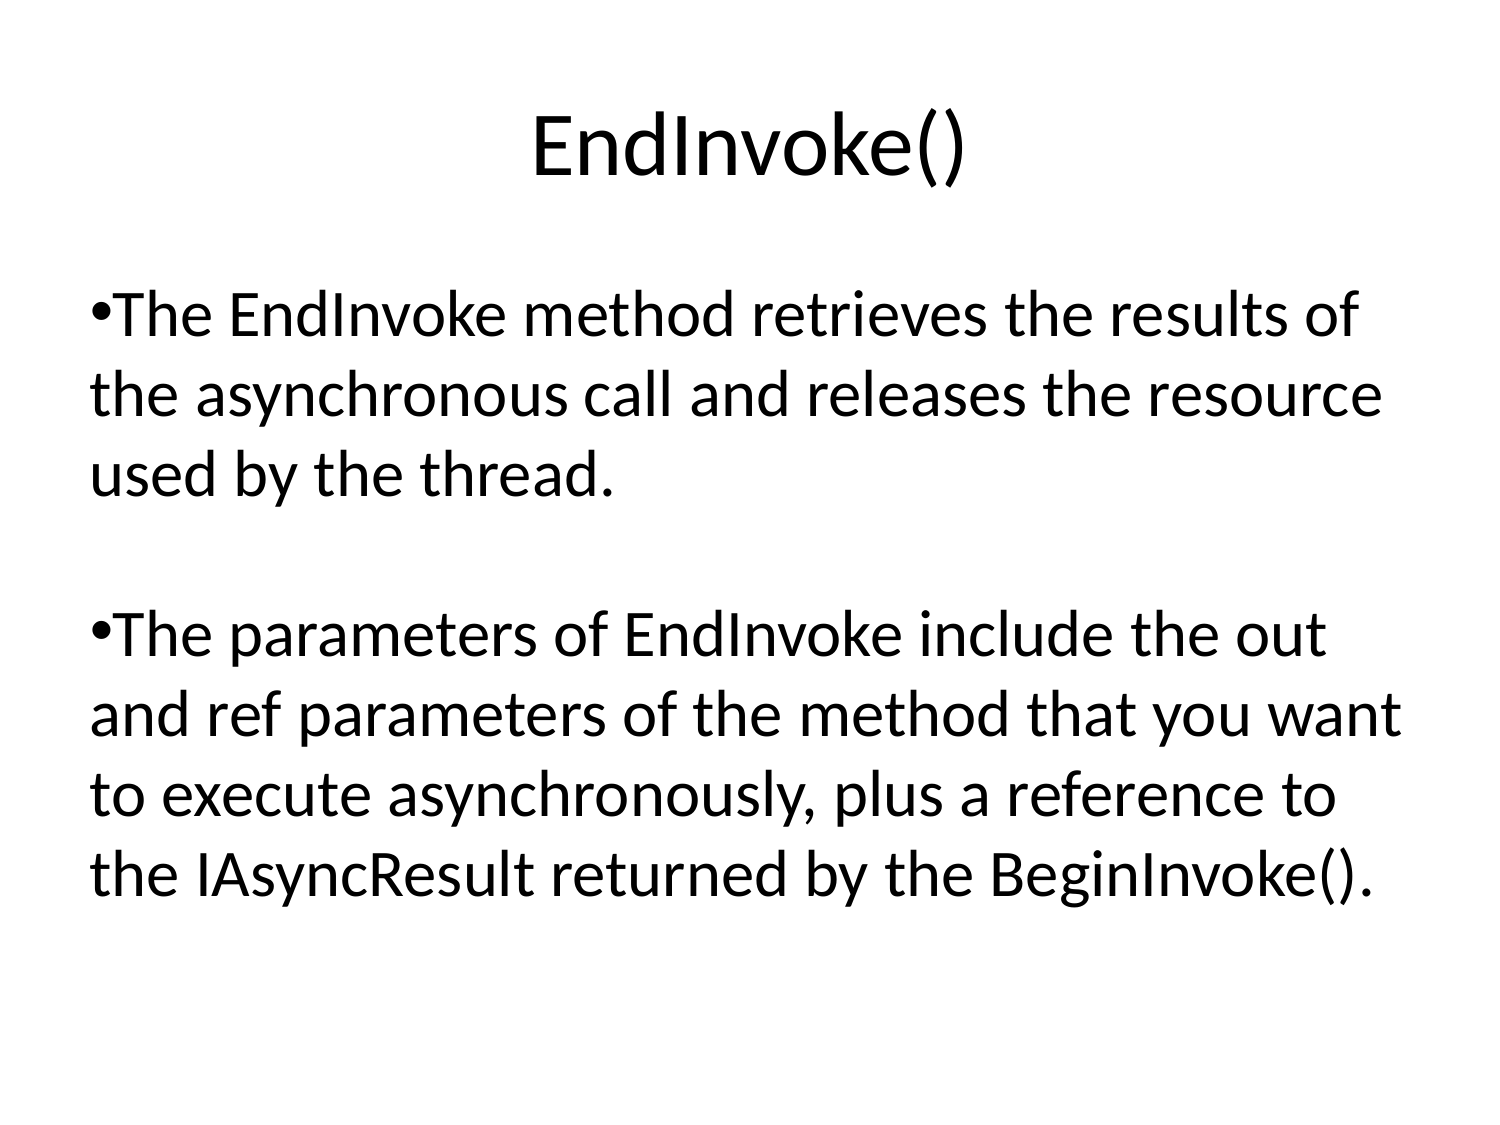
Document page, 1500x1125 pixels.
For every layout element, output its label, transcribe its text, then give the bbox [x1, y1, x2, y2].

text_box The EndInvoke method retrieves the results of the asynchronous call and releases the resource used by the thread. The parameters of EndInvoke include the out and ref parameters of the method that you want to execute asynchronously, plus a reference to the IAsyncResult returned by the BeginInvoke(). [75, 262, 1425, 1005]
text_box EndInvoke() [75, 45, 1425, 233]
